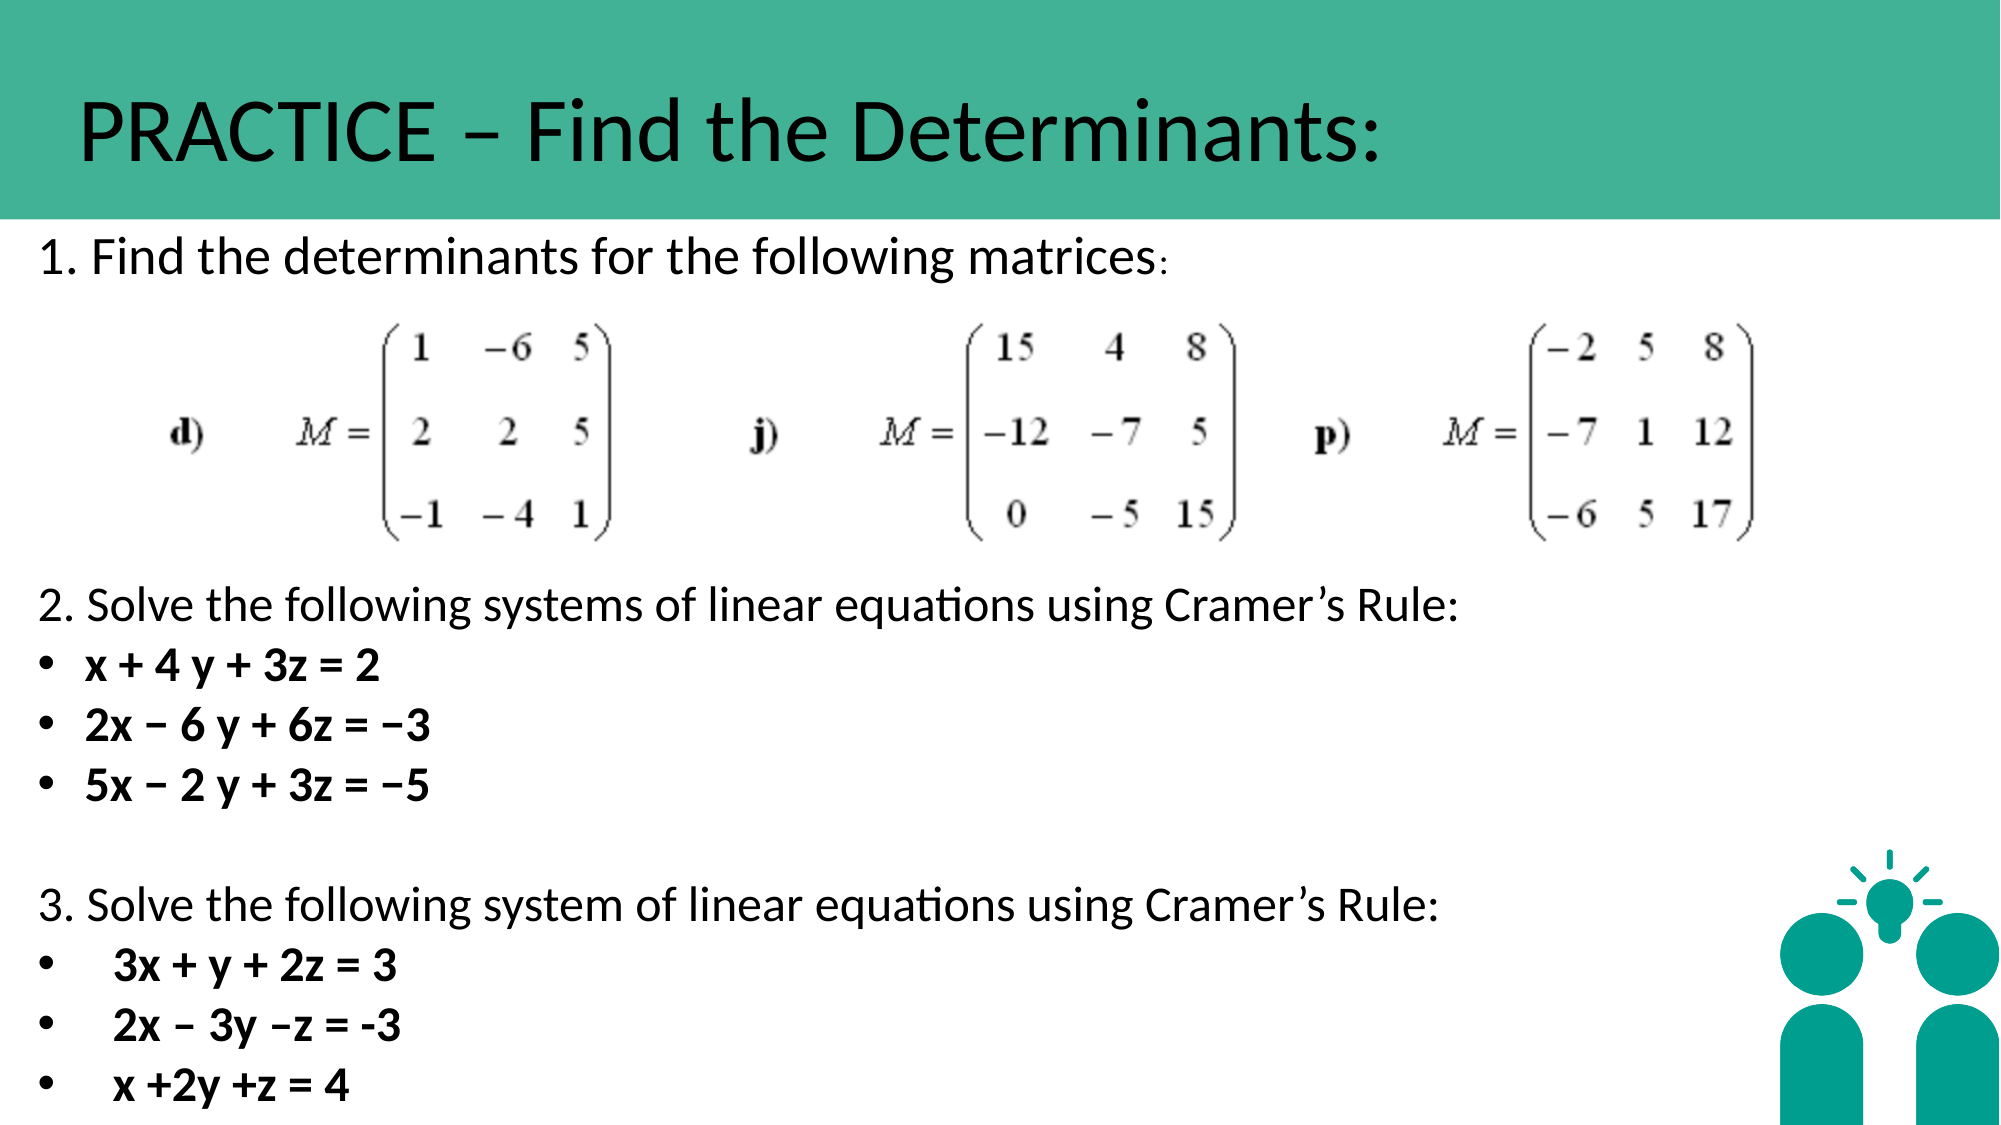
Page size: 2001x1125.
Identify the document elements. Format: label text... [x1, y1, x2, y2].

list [148, 293, 1817, 565]
text_box PRACTICE – Find the Determinants: [63, 62, 1902, 188]
text_box 2. Solve the following systems of linear equations using Cramer’s Rule: x + 4 y + 3z = 2 2x − 6 y + 6z = −3 5x − 2 y + 3z = −5 3. Solve the following system of linear equations using Cramer’s Rule: 3x + y + 2z = 3 2x – 3y –z = -3 x +2y +z = 4 [23, 564, 1902, 1120]
picture [1779, 849, 2000, 1125]
text_box 1. Find the determinants for the following matrices: [23, 212, 1193, 293]
